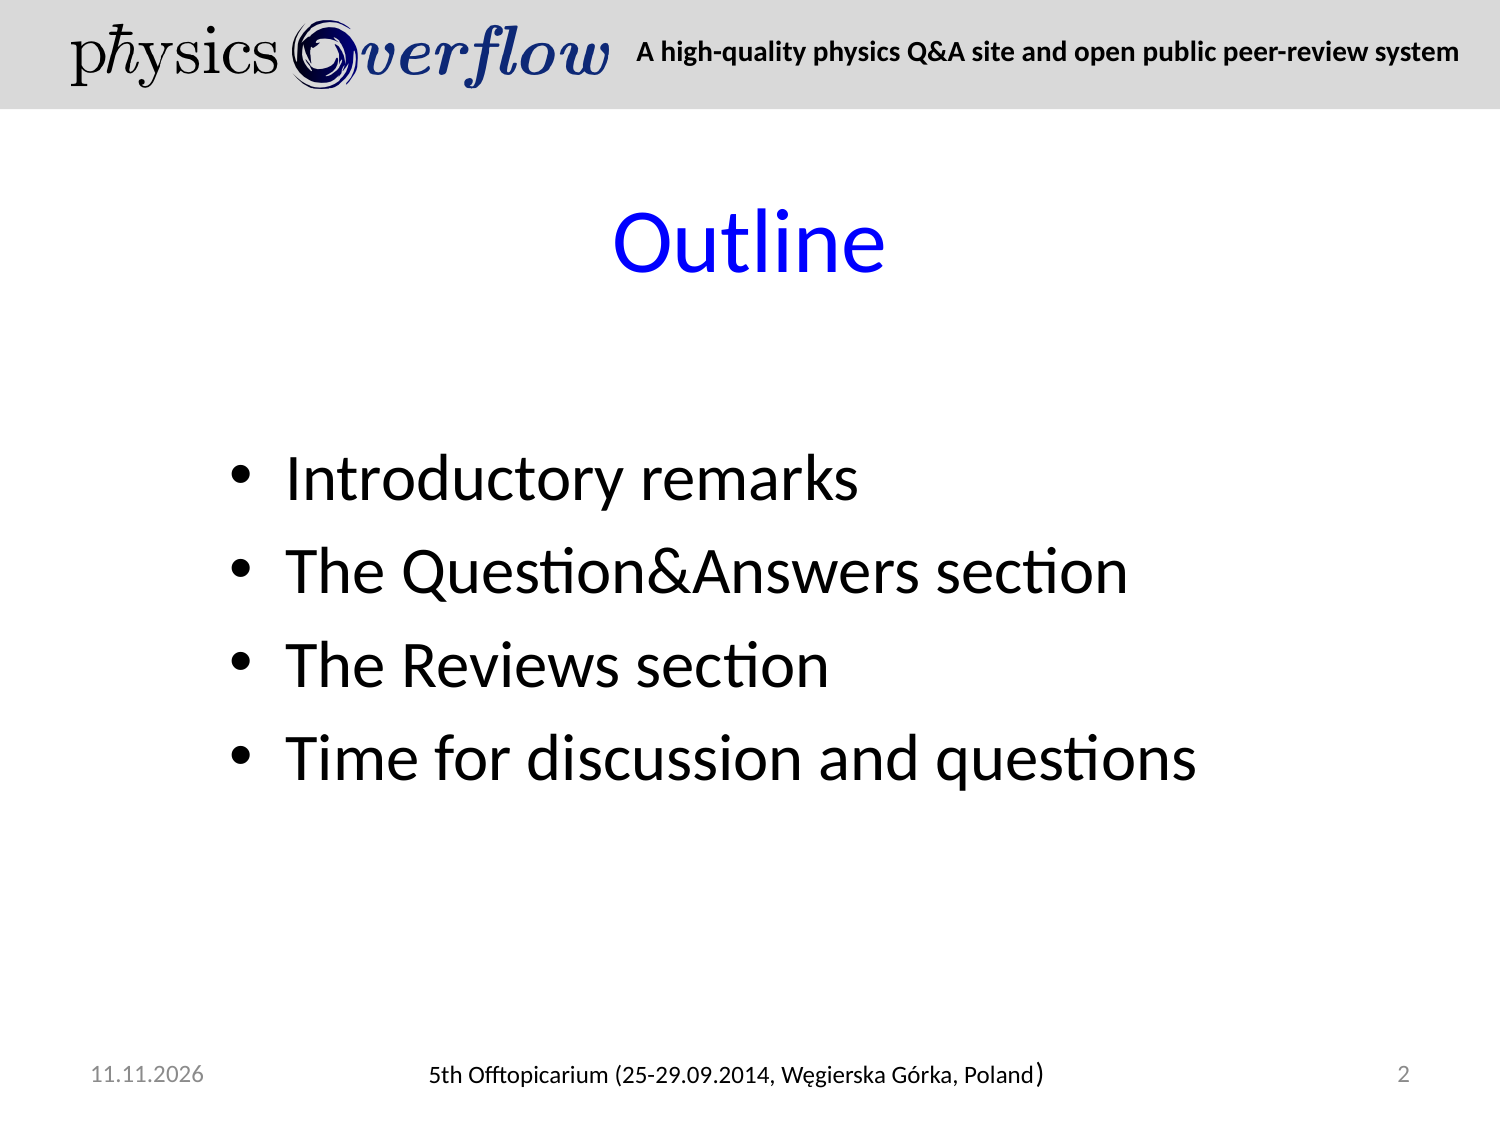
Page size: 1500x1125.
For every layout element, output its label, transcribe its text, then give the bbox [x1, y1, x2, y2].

slide_number 2 [1074, 1042, 1425, 1103]
footer [512, 1042, 988, 1103]
picture [71, 20, 609, 89]
title Outline [75, 142, 1425, 330]
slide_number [75, 1042, 425, 1103]
list Introductory remarks The Question&Answers section The Reviews section Time for discussion and questions [214, 426, 1288, 865]
